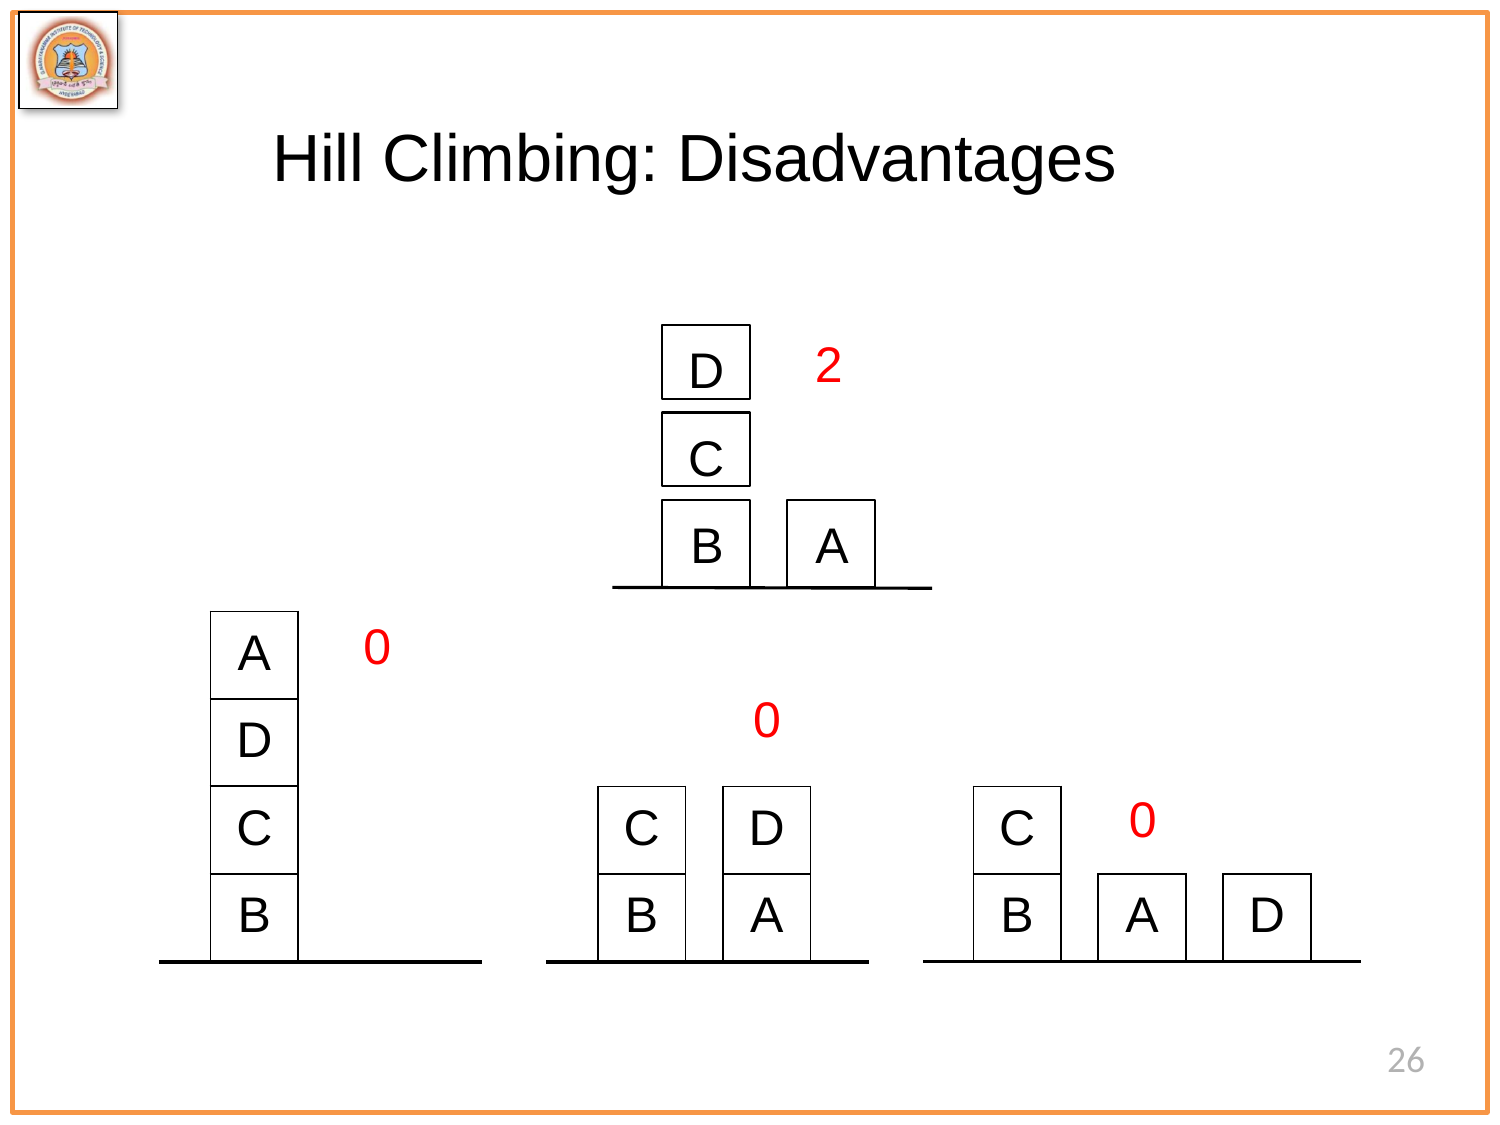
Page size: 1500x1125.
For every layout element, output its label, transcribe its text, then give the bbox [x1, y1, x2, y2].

text_box [10, 10, 1490, 1115]
picture [19, 12, 118, 109]
slide_number 26 [1080, 1115, 1425, 1125]
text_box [610, 498, 934, 591]
